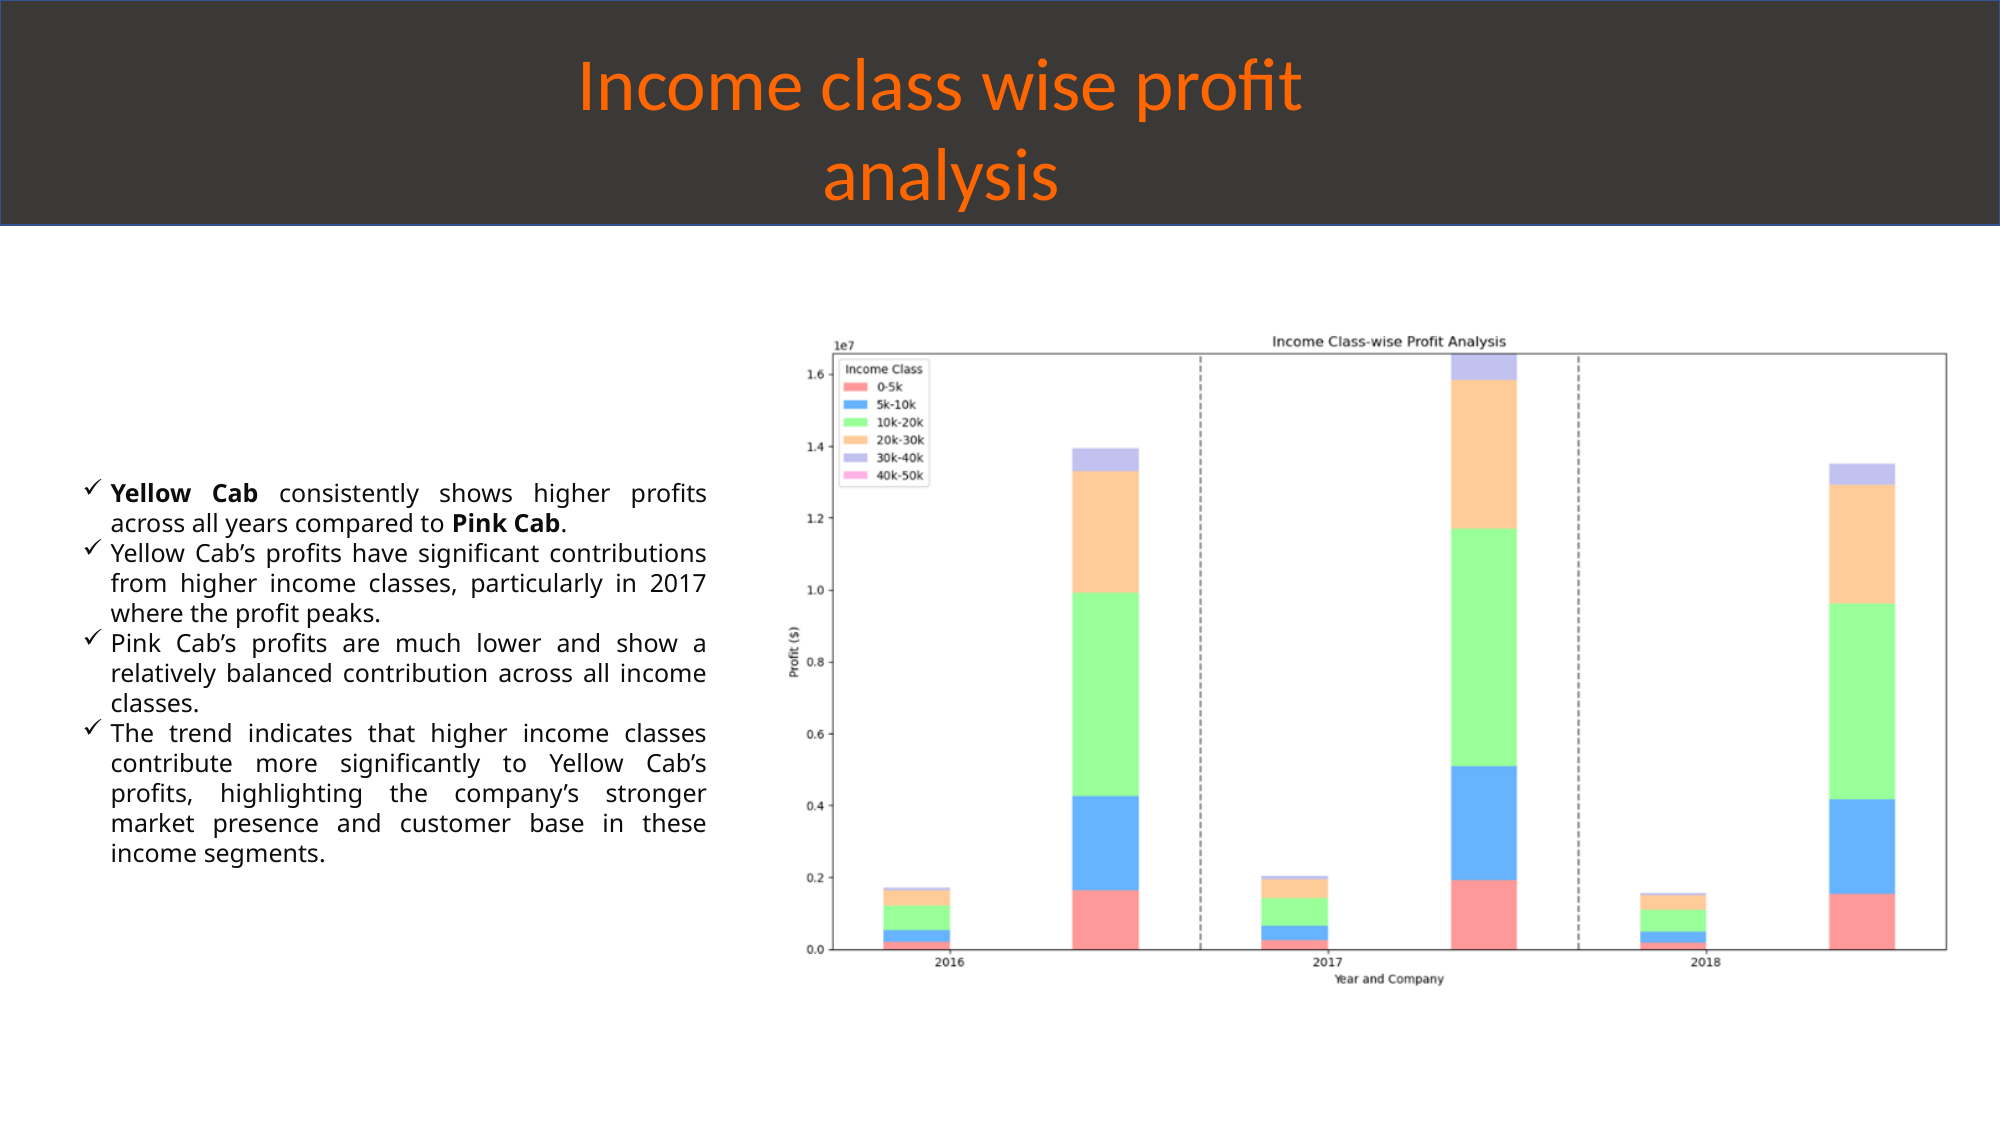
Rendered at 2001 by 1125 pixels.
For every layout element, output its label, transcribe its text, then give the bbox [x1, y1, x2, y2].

text_box Yellow Cab consistently shows higher profits across all years compared to Pink Cab. Yellow Cab’s profits have significant contributions from higher income classes, particularly in 2017 where the profit peaks. Pink Cab’s profits are much lower and show a relatively balanced contribution across all income classes. The trend indicates that higher income classes contribute more significantly to Yellow Cab’s profits, highlighting the company’s stronger market presence and customer base in these income segments. [67, 470, 723, 905]
text_box [0, 0, 2000, 226]
picture [777, 330, 1962, 990]
text_box Income class wise profit analysis [440, 28, 1442, 223]
